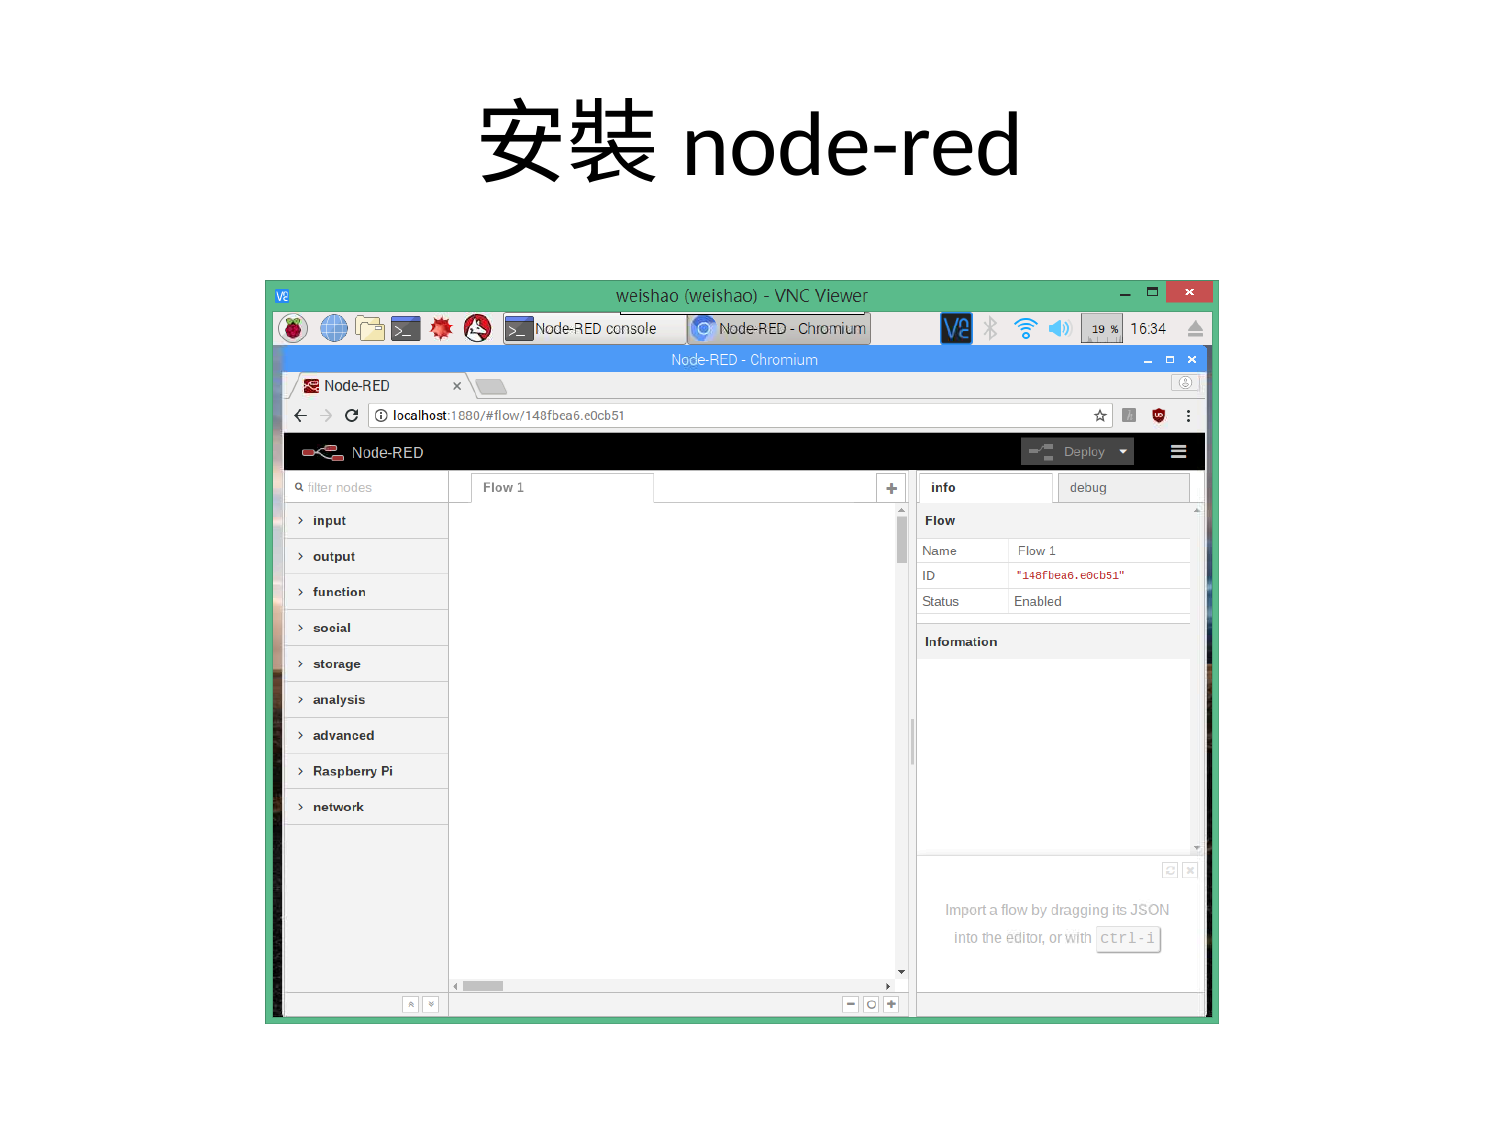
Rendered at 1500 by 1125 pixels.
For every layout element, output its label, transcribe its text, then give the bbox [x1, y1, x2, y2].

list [265, 280, 1220, 1024]
title 安裝node-red [75, 45, 1425, 233]
